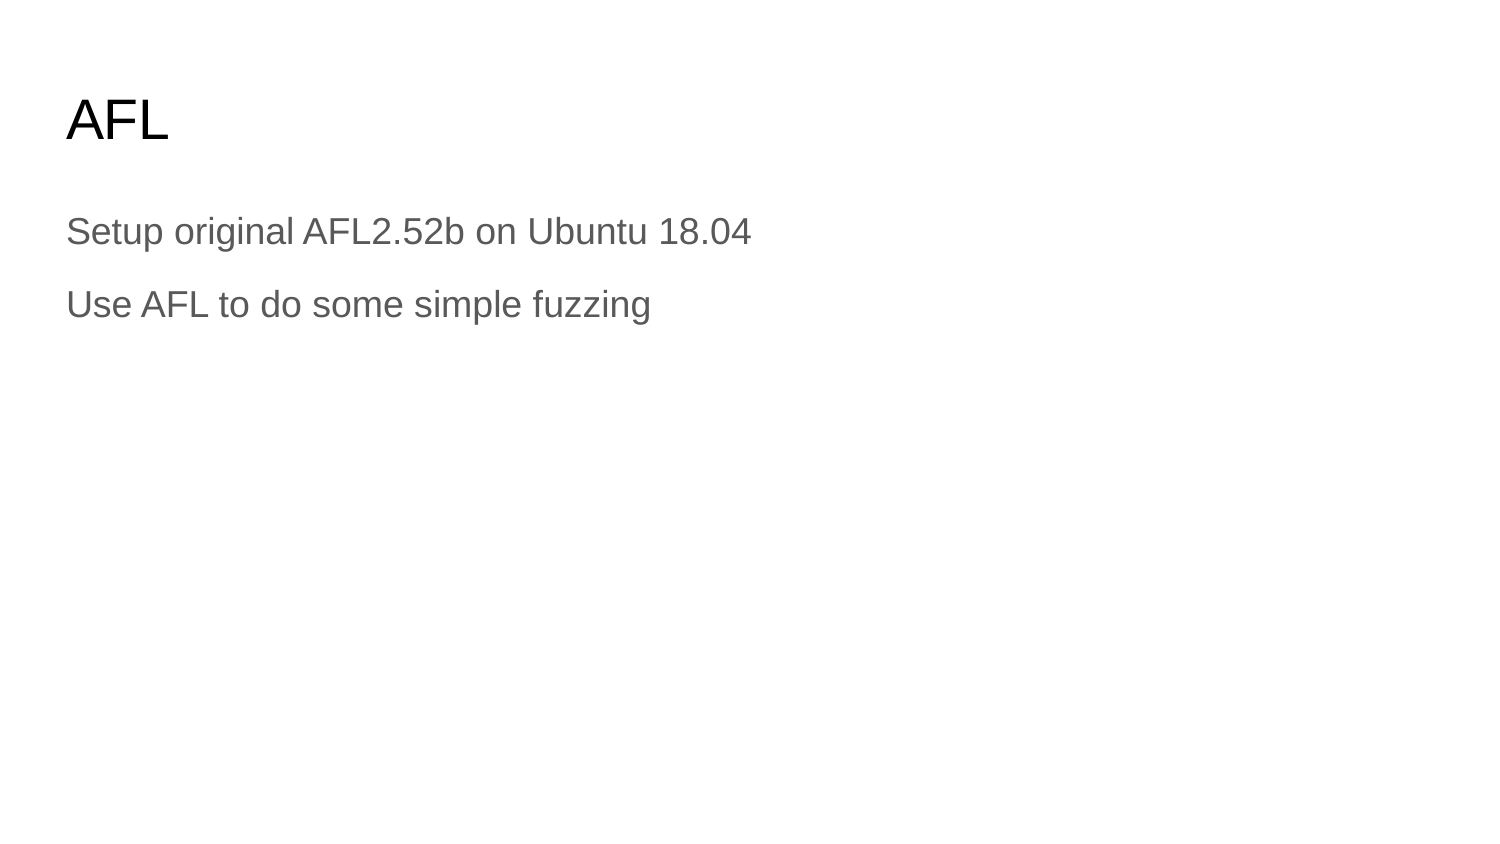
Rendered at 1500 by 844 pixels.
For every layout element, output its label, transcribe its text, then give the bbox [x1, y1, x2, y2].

title AFL [51, 72, 1449, 167]
list Setup original AFL2.52b on Ubuntu 18.04 Use AFL to do some simple fuzzing [51, 189, 1449, 750]
